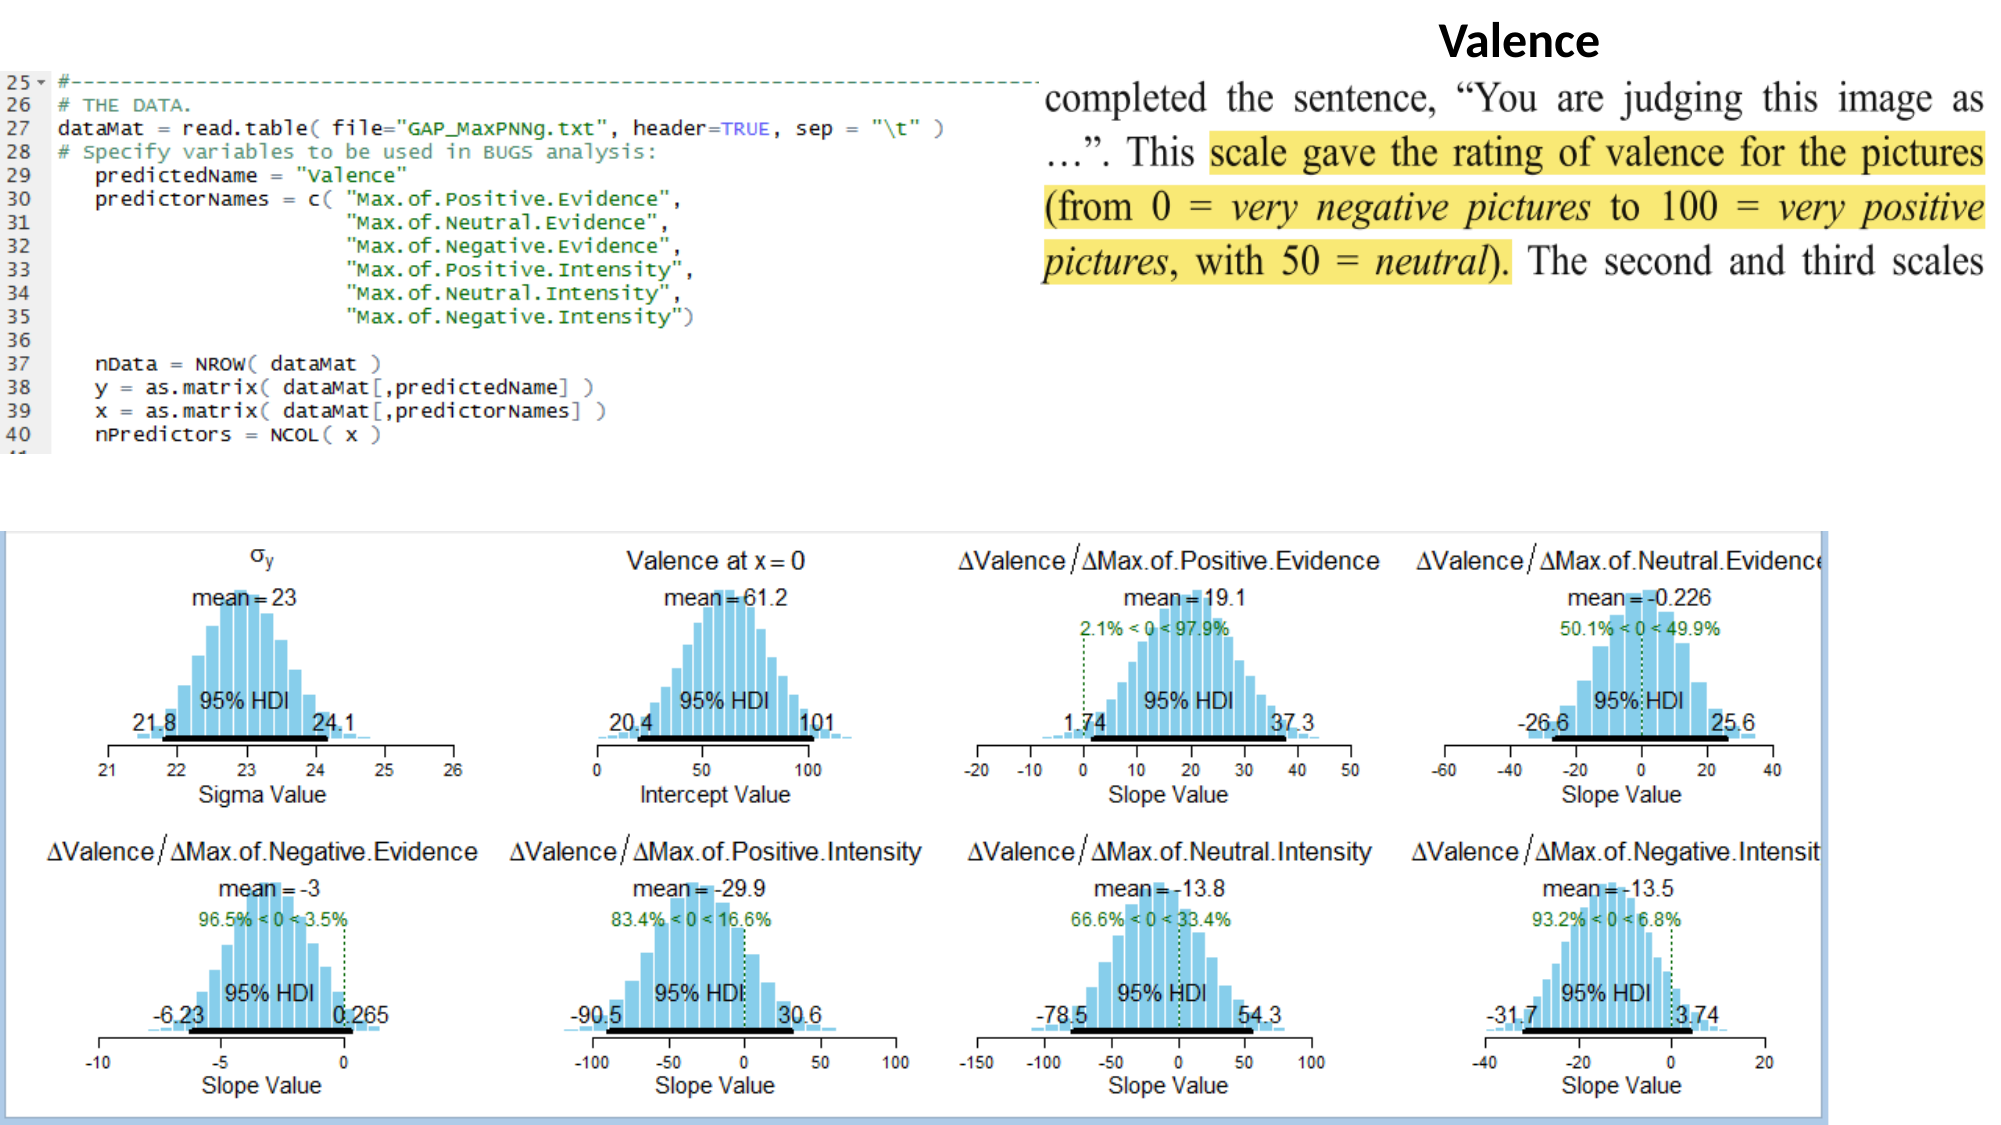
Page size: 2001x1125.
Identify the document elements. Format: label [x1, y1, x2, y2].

picture [0, 531, 1829, 1125]
text_box [1039, 0, 2000, 295]
picture [0, 71, 1040, 454]
